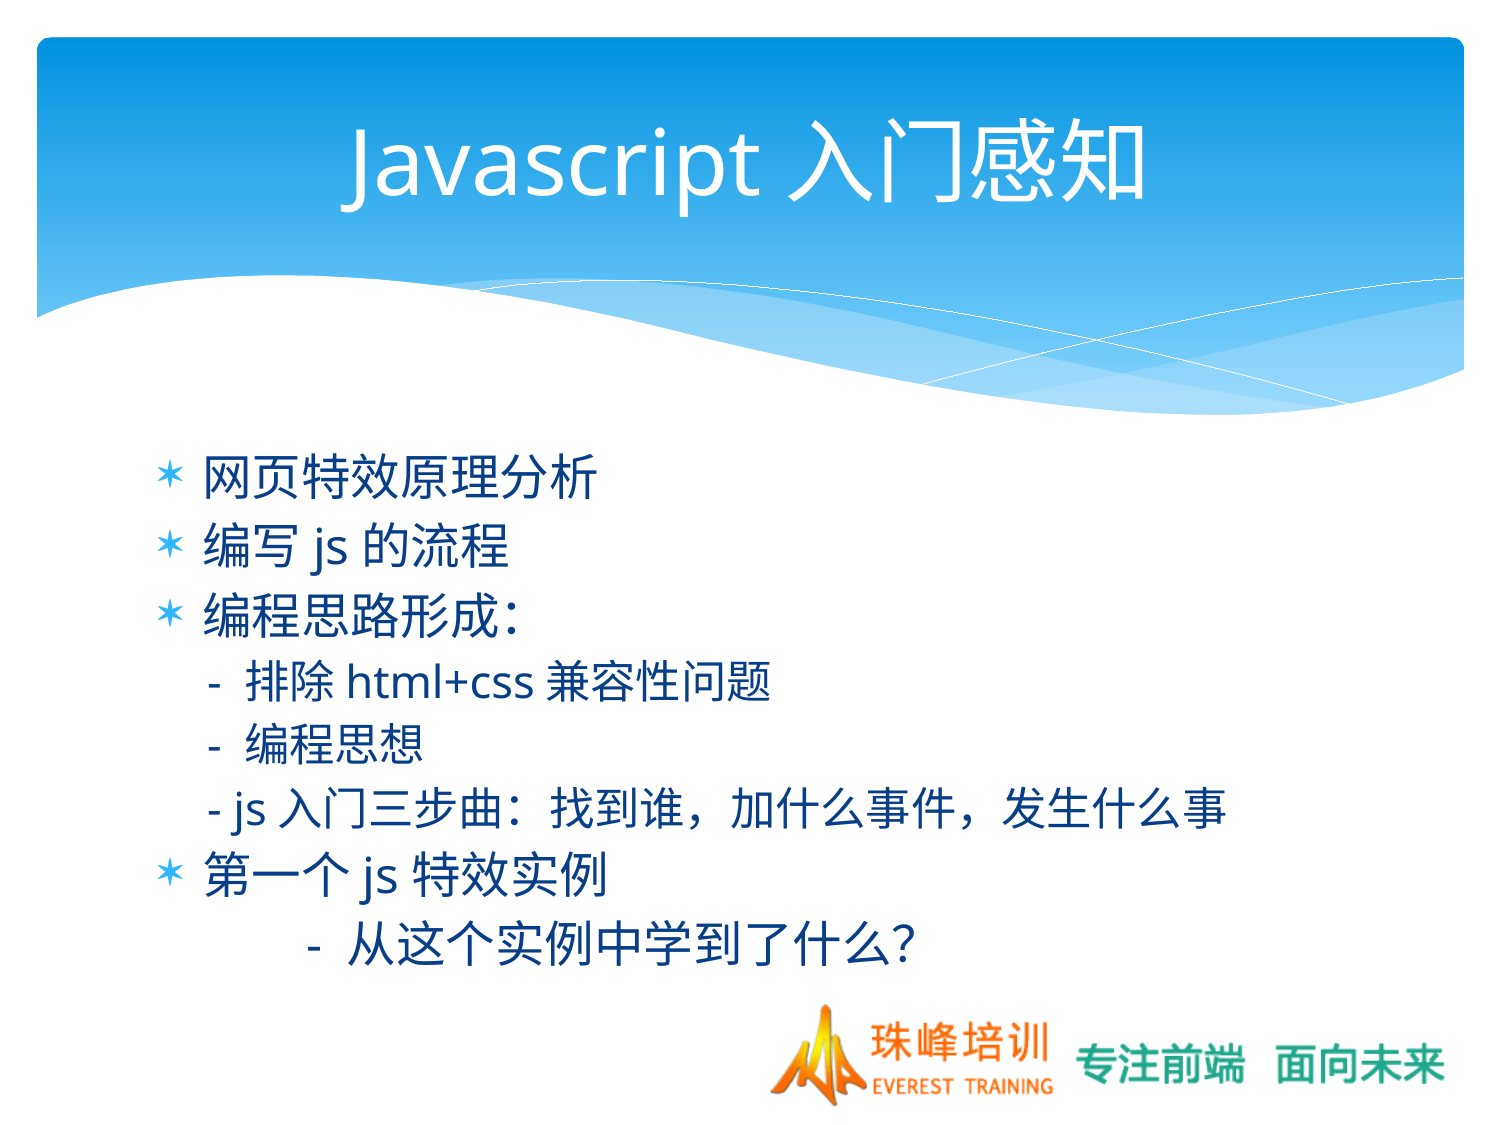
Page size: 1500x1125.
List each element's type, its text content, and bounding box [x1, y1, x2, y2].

picture [761, 1004, 1465, 1108]
title Javascript入门感知 [75, 55, 1425, 261]
list 网页特效原理分析 编写js的流程 编程思路形成： - 排除html+css兼容性问题 - 编程思想 - js入门三步曲：找到谁，加什么事件，发生什么事 第一个js特效实例 - 从这个实例中学到了什么？ [143, 438, 1359, 1005]
